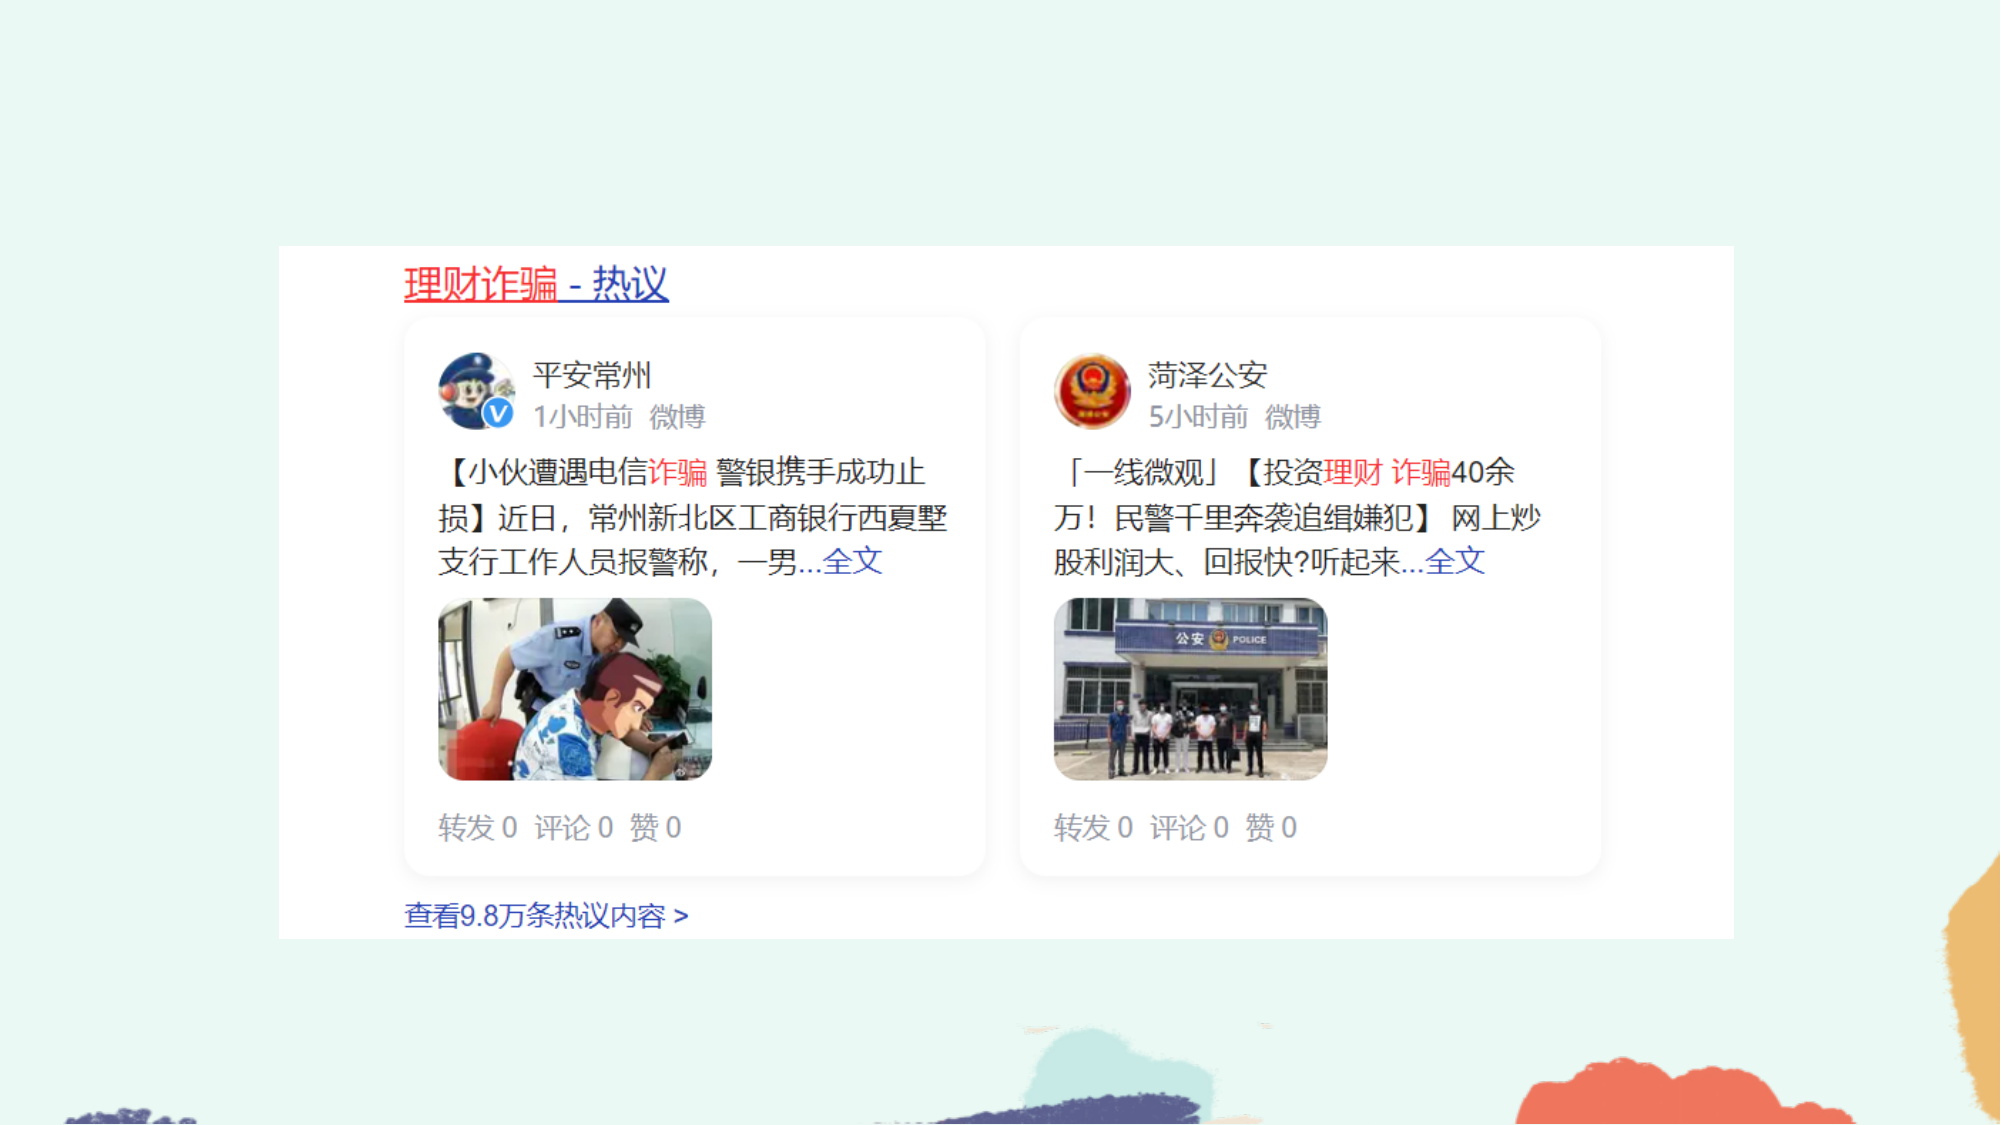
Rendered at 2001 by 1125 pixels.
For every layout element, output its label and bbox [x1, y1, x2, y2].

list [279, 246, 1734, 939]
picture [6, 847, 2000, 1124]
